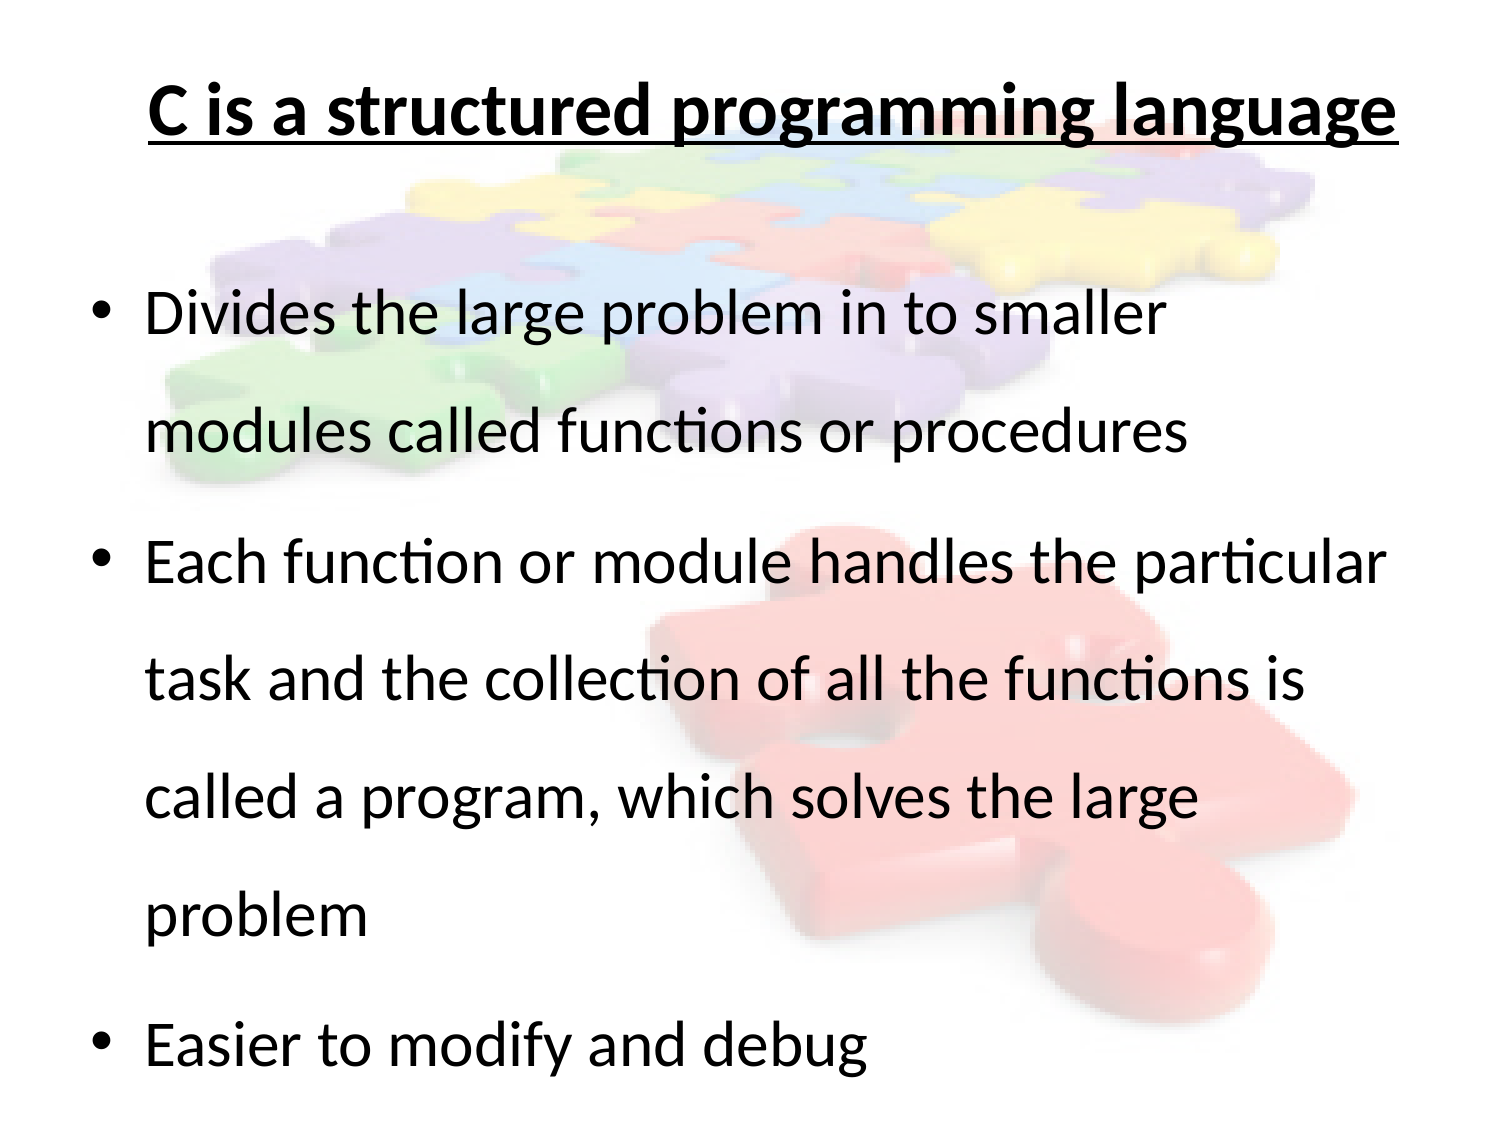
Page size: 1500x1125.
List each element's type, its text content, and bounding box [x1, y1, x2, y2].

list Divides the large problem in to smaller modules called functions or procedures Each function or module handles the particular task and the collection of all the functions is called a program, which solves the large problem Easier to modify and debug [75, 222, 1425, 1090]
title C is a structured programming language [117, 11, 1430, 200]
